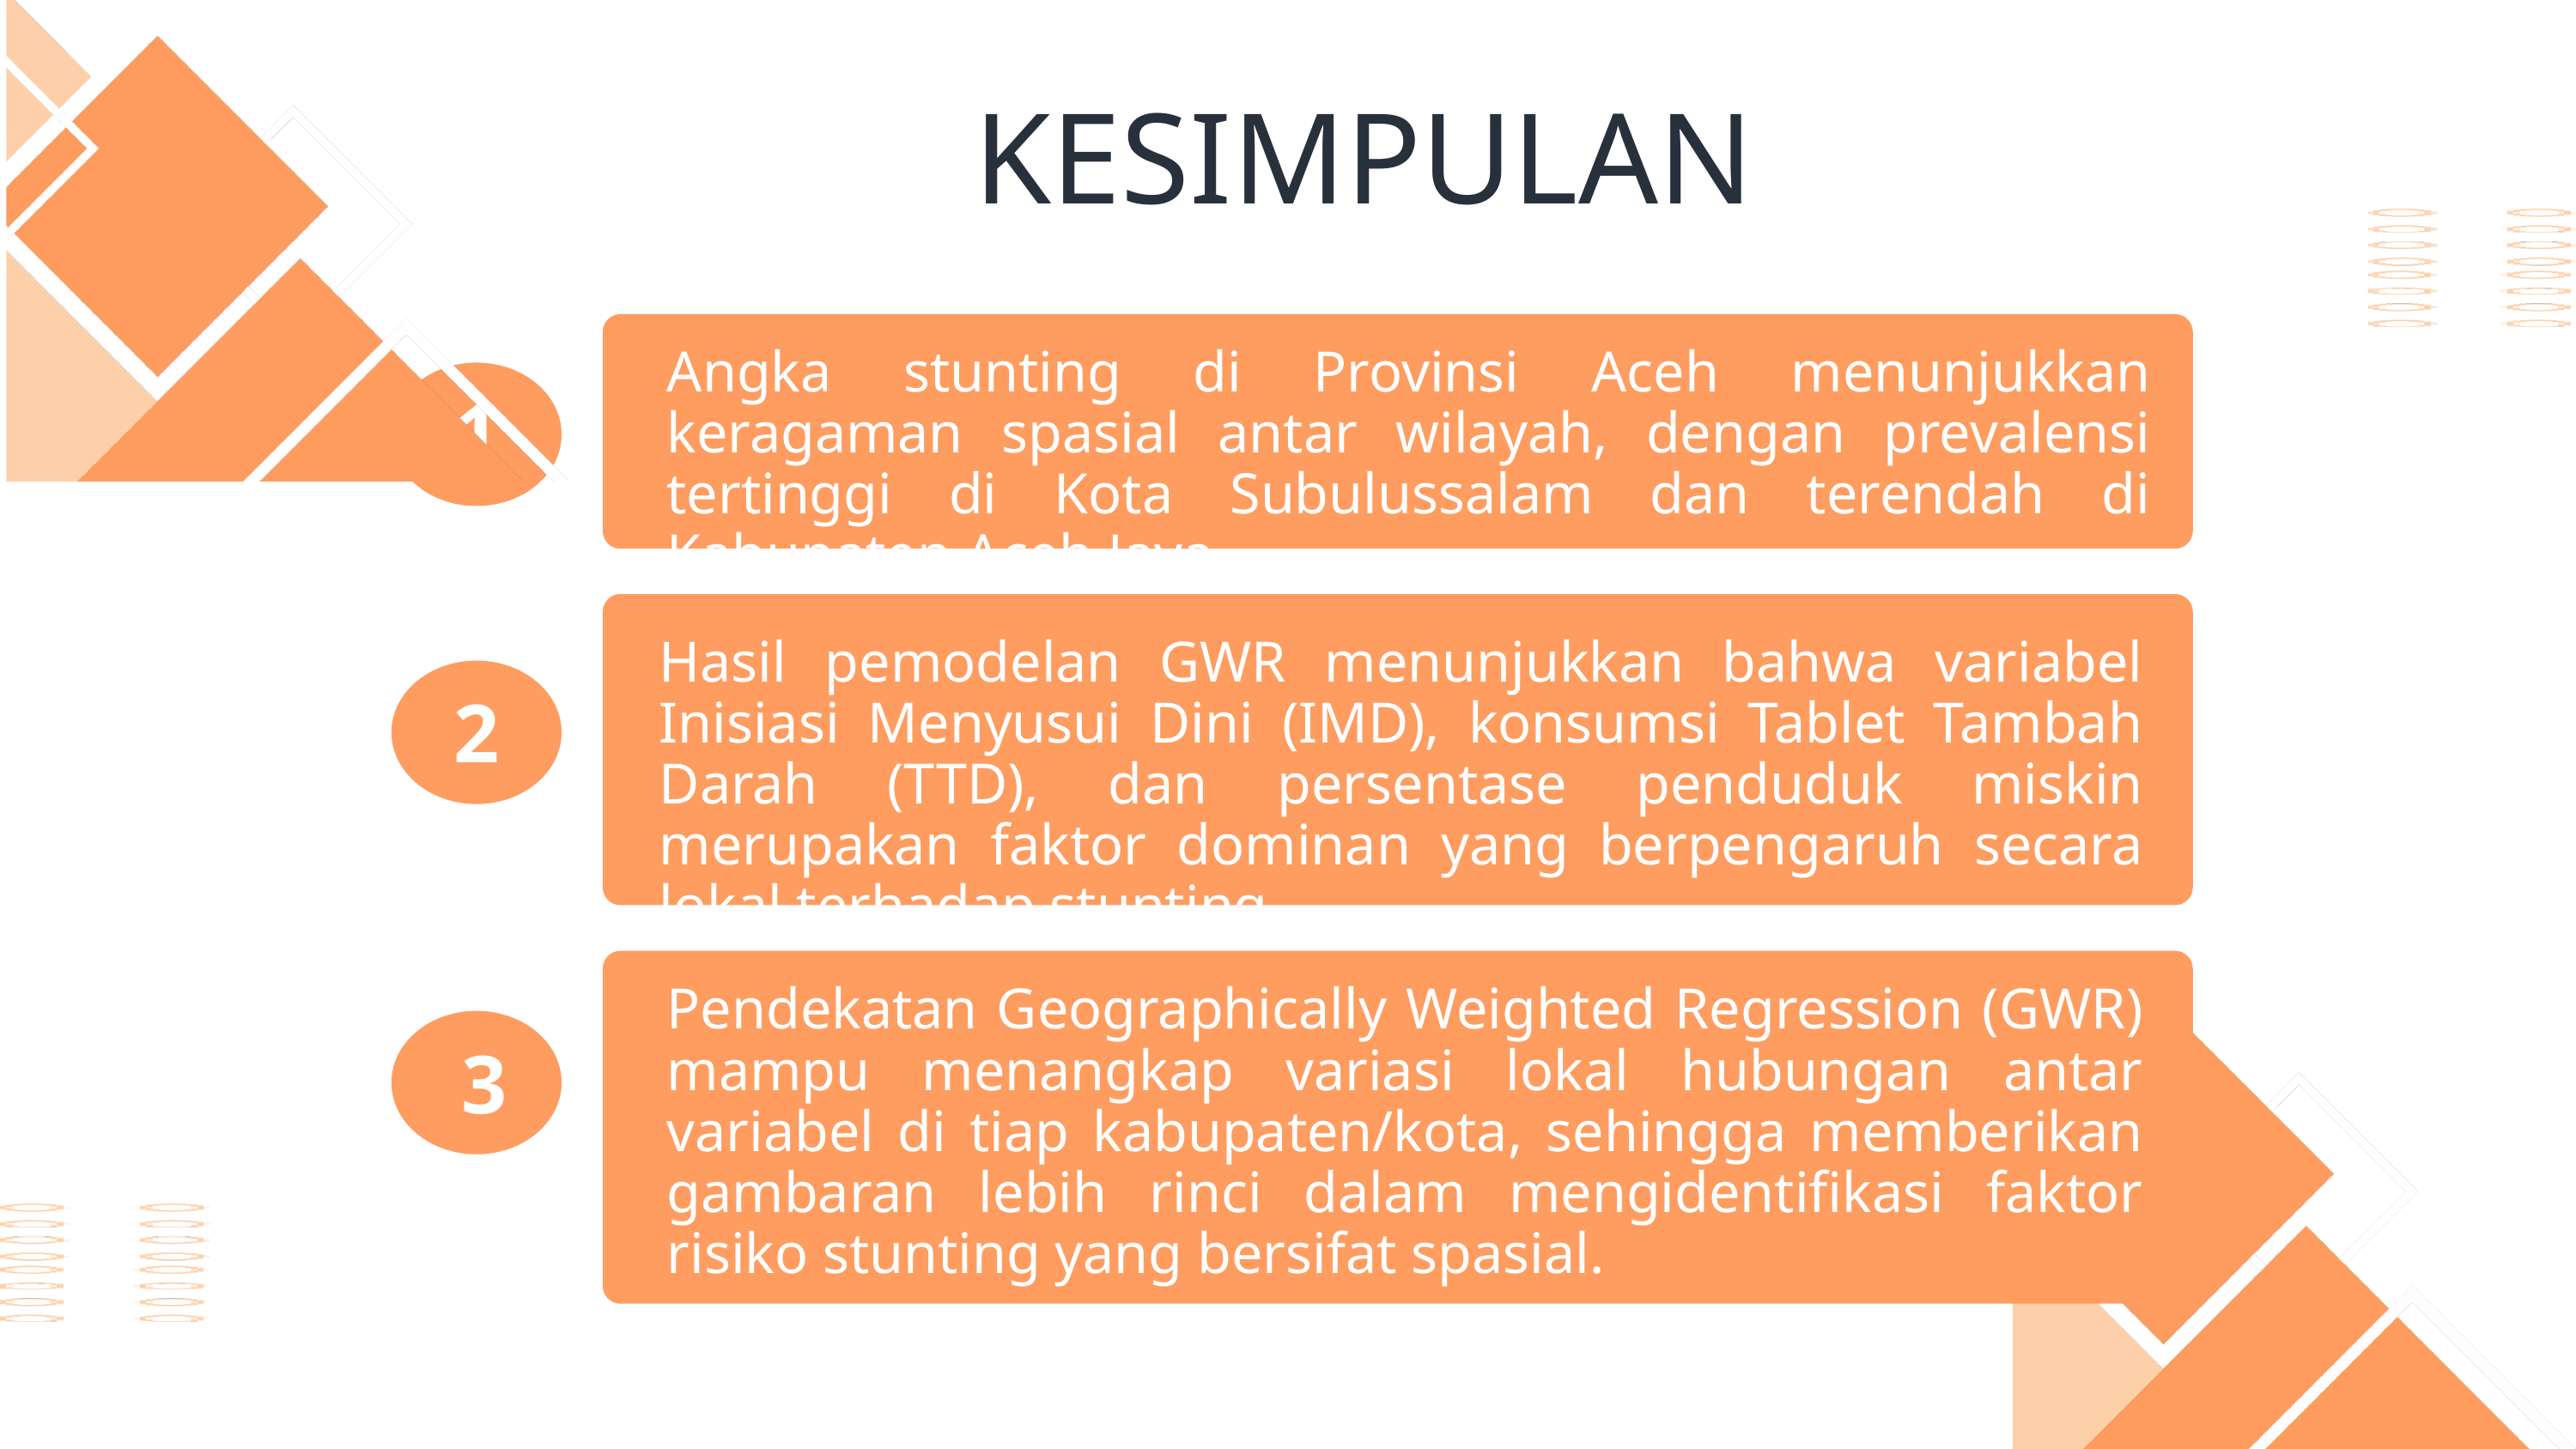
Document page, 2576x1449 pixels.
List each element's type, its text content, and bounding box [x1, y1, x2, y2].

text_box [0, 1203, 210, 1322]
text_box KESIMPULAN [623, 116, 2105, 229]
text_box [2367, 209, 2576, 327]
text_box [2012, 959, 2576, 1449]
text_box [6, 0, 570, 482]
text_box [382, 313, 2194, 1304]
